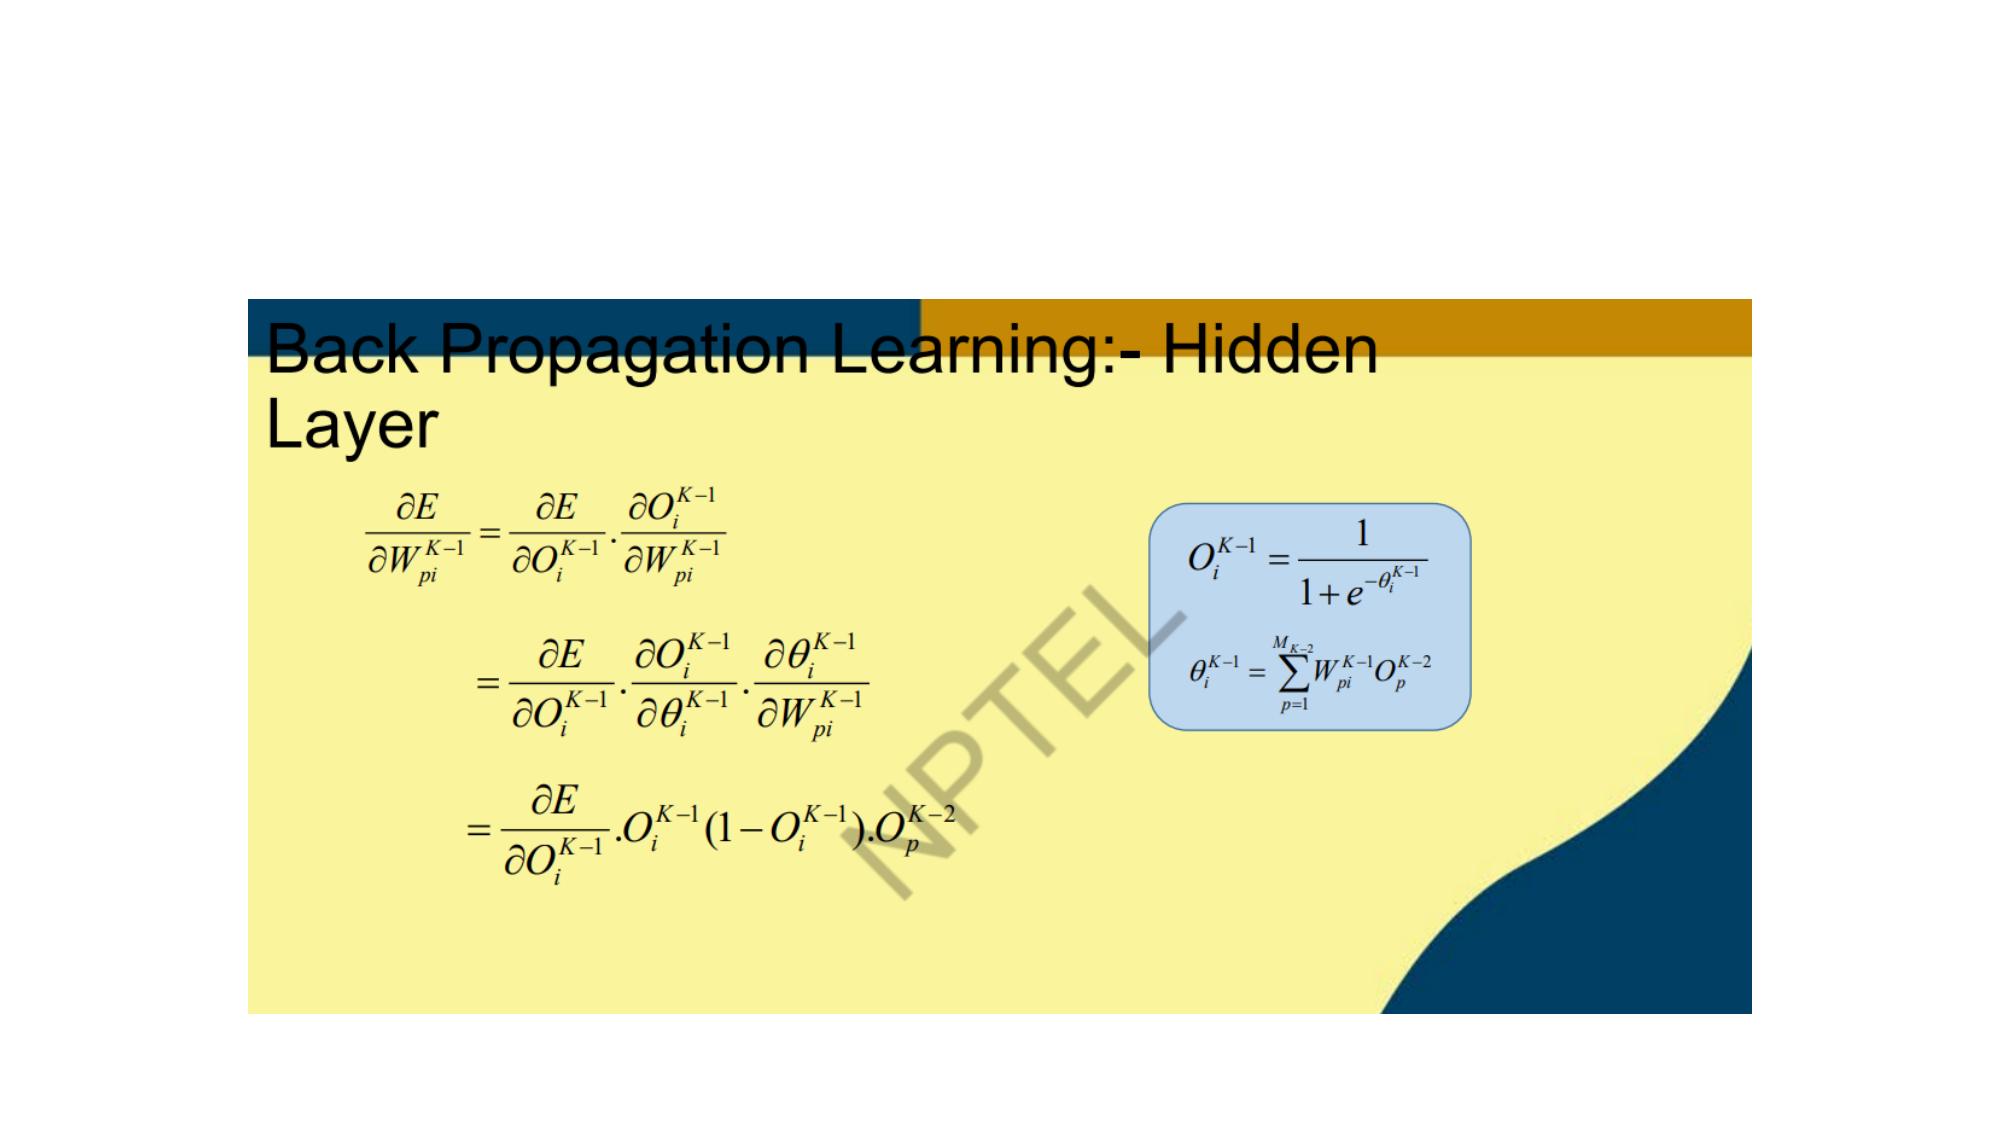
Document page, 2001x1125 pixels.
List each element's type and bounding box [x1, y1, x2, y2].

list [248, 299, 1752, 1014]
